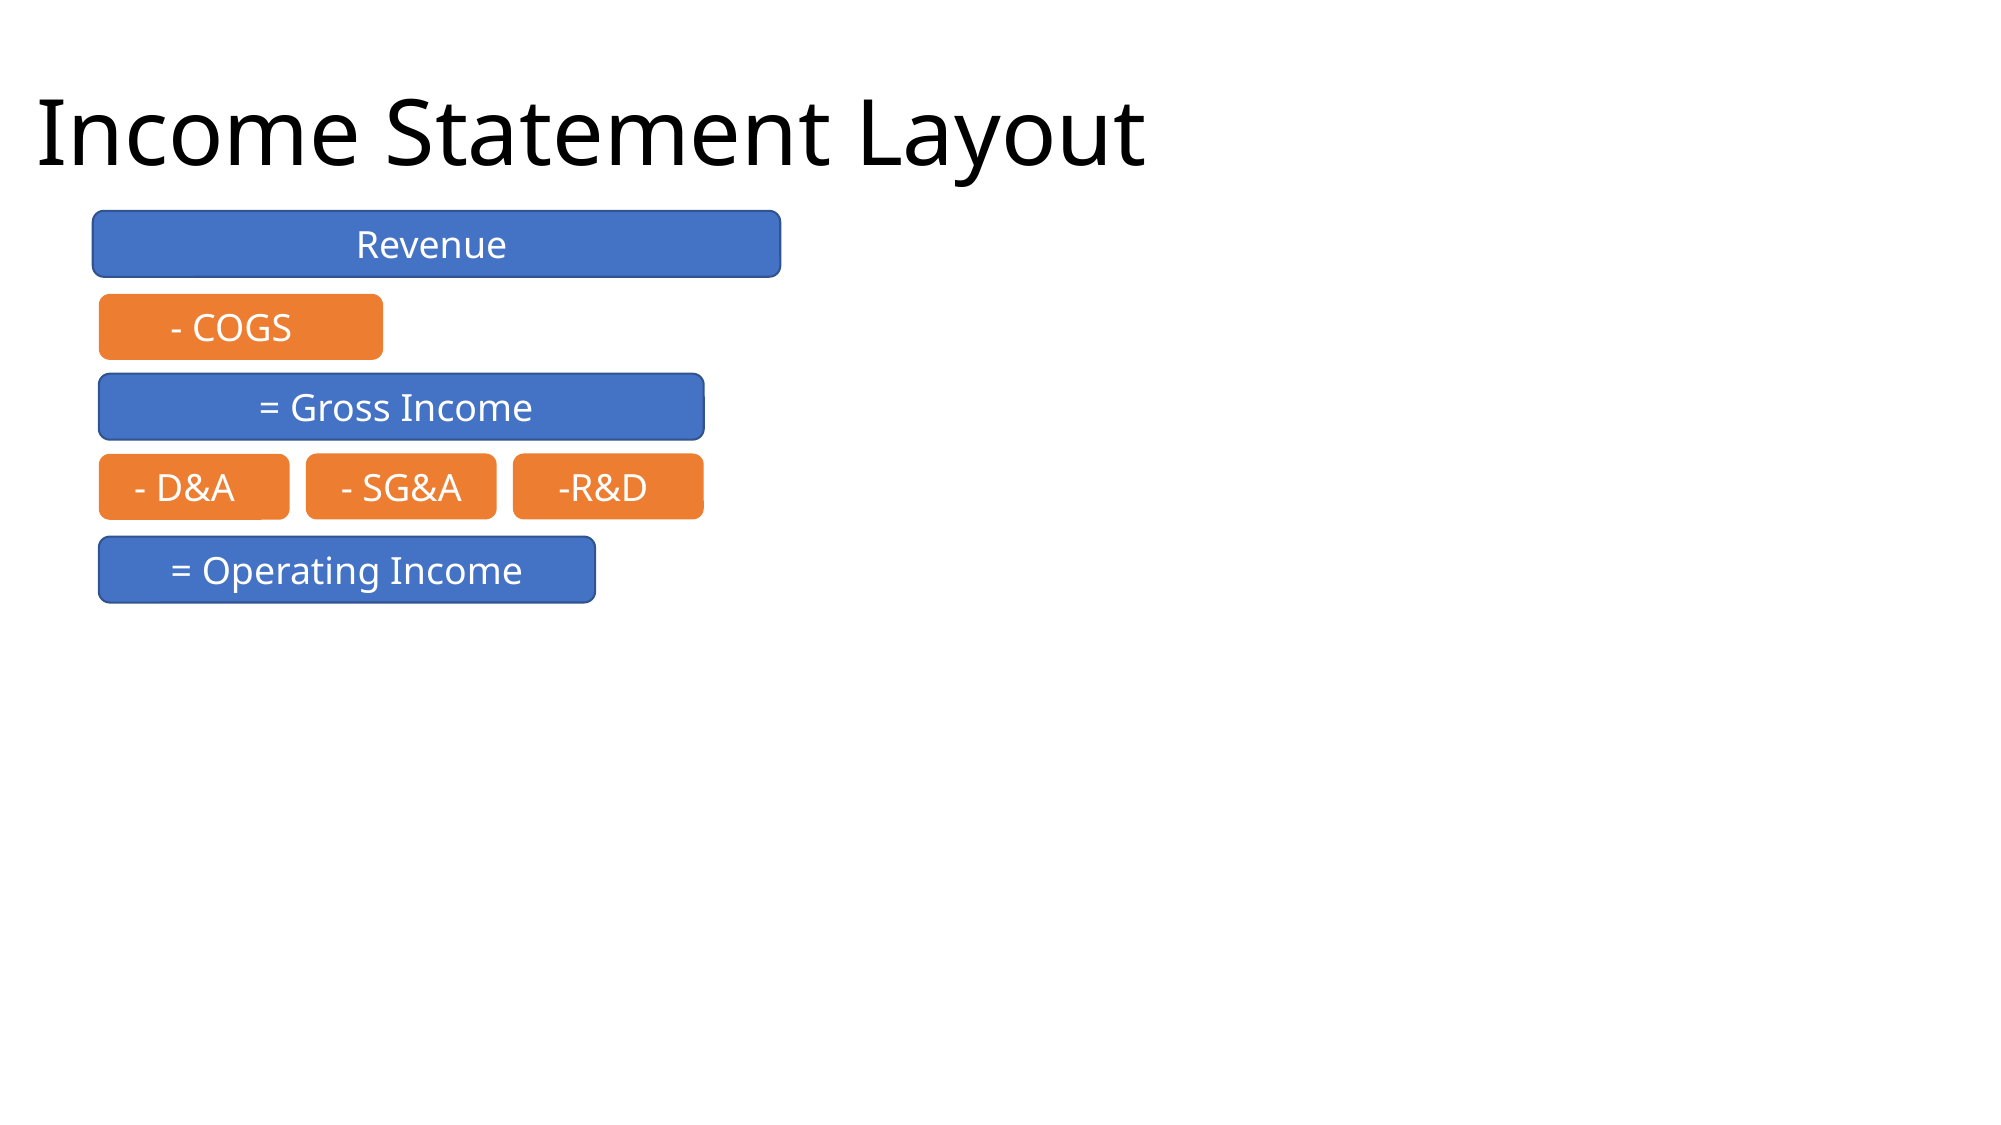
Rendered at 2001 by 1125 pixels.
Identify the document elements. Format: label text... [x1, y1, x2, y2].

text_box - D&A [98, 453, 290, 520]
text_box Income Statement Layout [21, 60, 1978, 211]
text_box - SG&A [305, 453, 497, 520]
text_box - COGS [98, 293, 384, 360]
text_box = Gross Income [98, 373, 704, 440]
text_box Revenue [92, 210, 781, 277]
text_box -R&D [512, 453, 704, 520]
text_box = Operating Income [98, 536, 596, 603]
